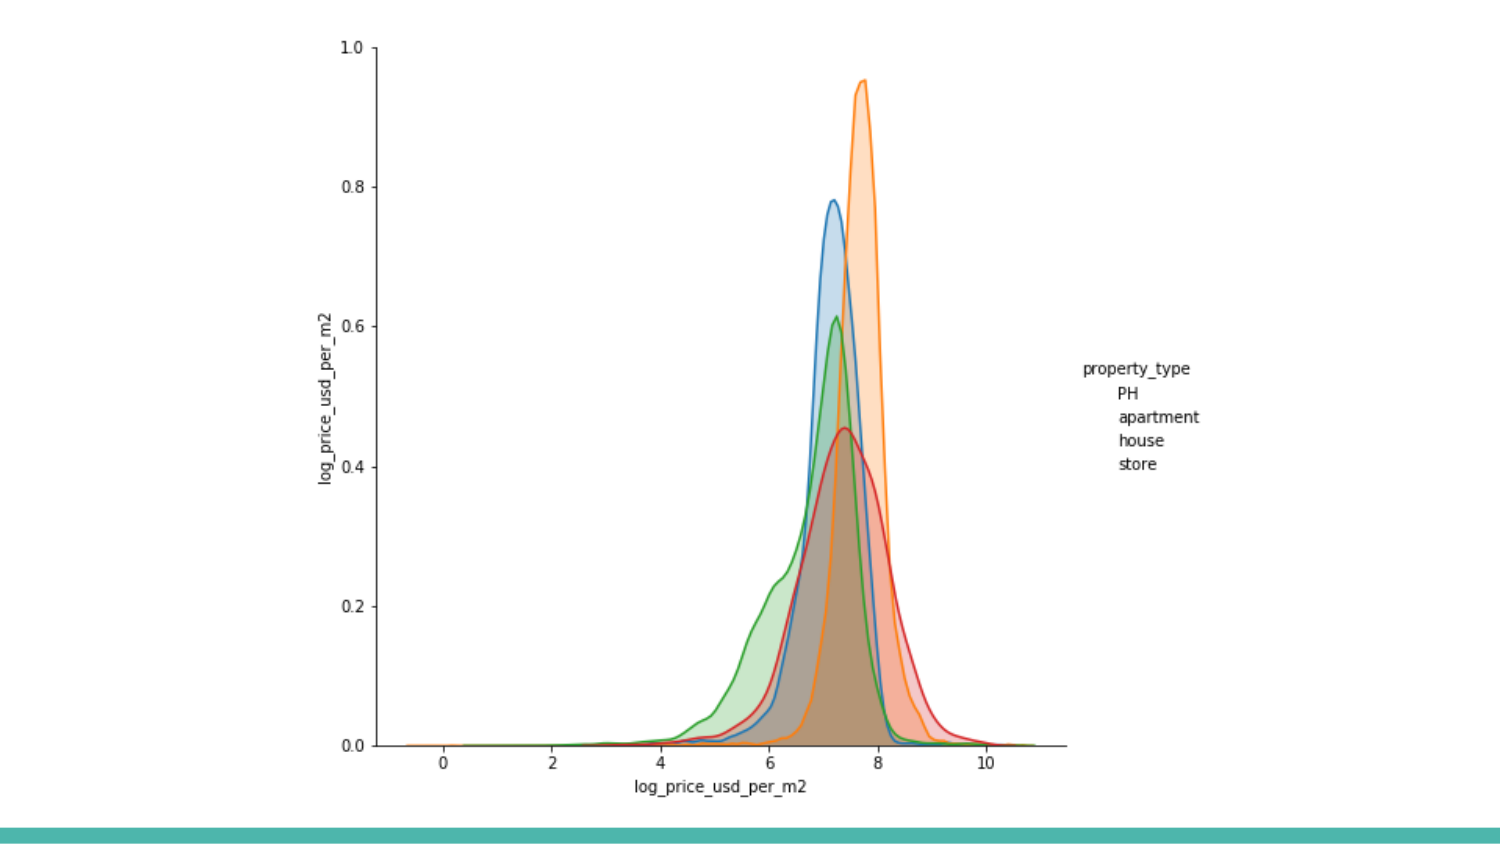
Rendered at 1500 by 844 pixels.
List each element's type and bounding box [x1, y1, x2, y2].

picture [287, 24, 1213, 813]
